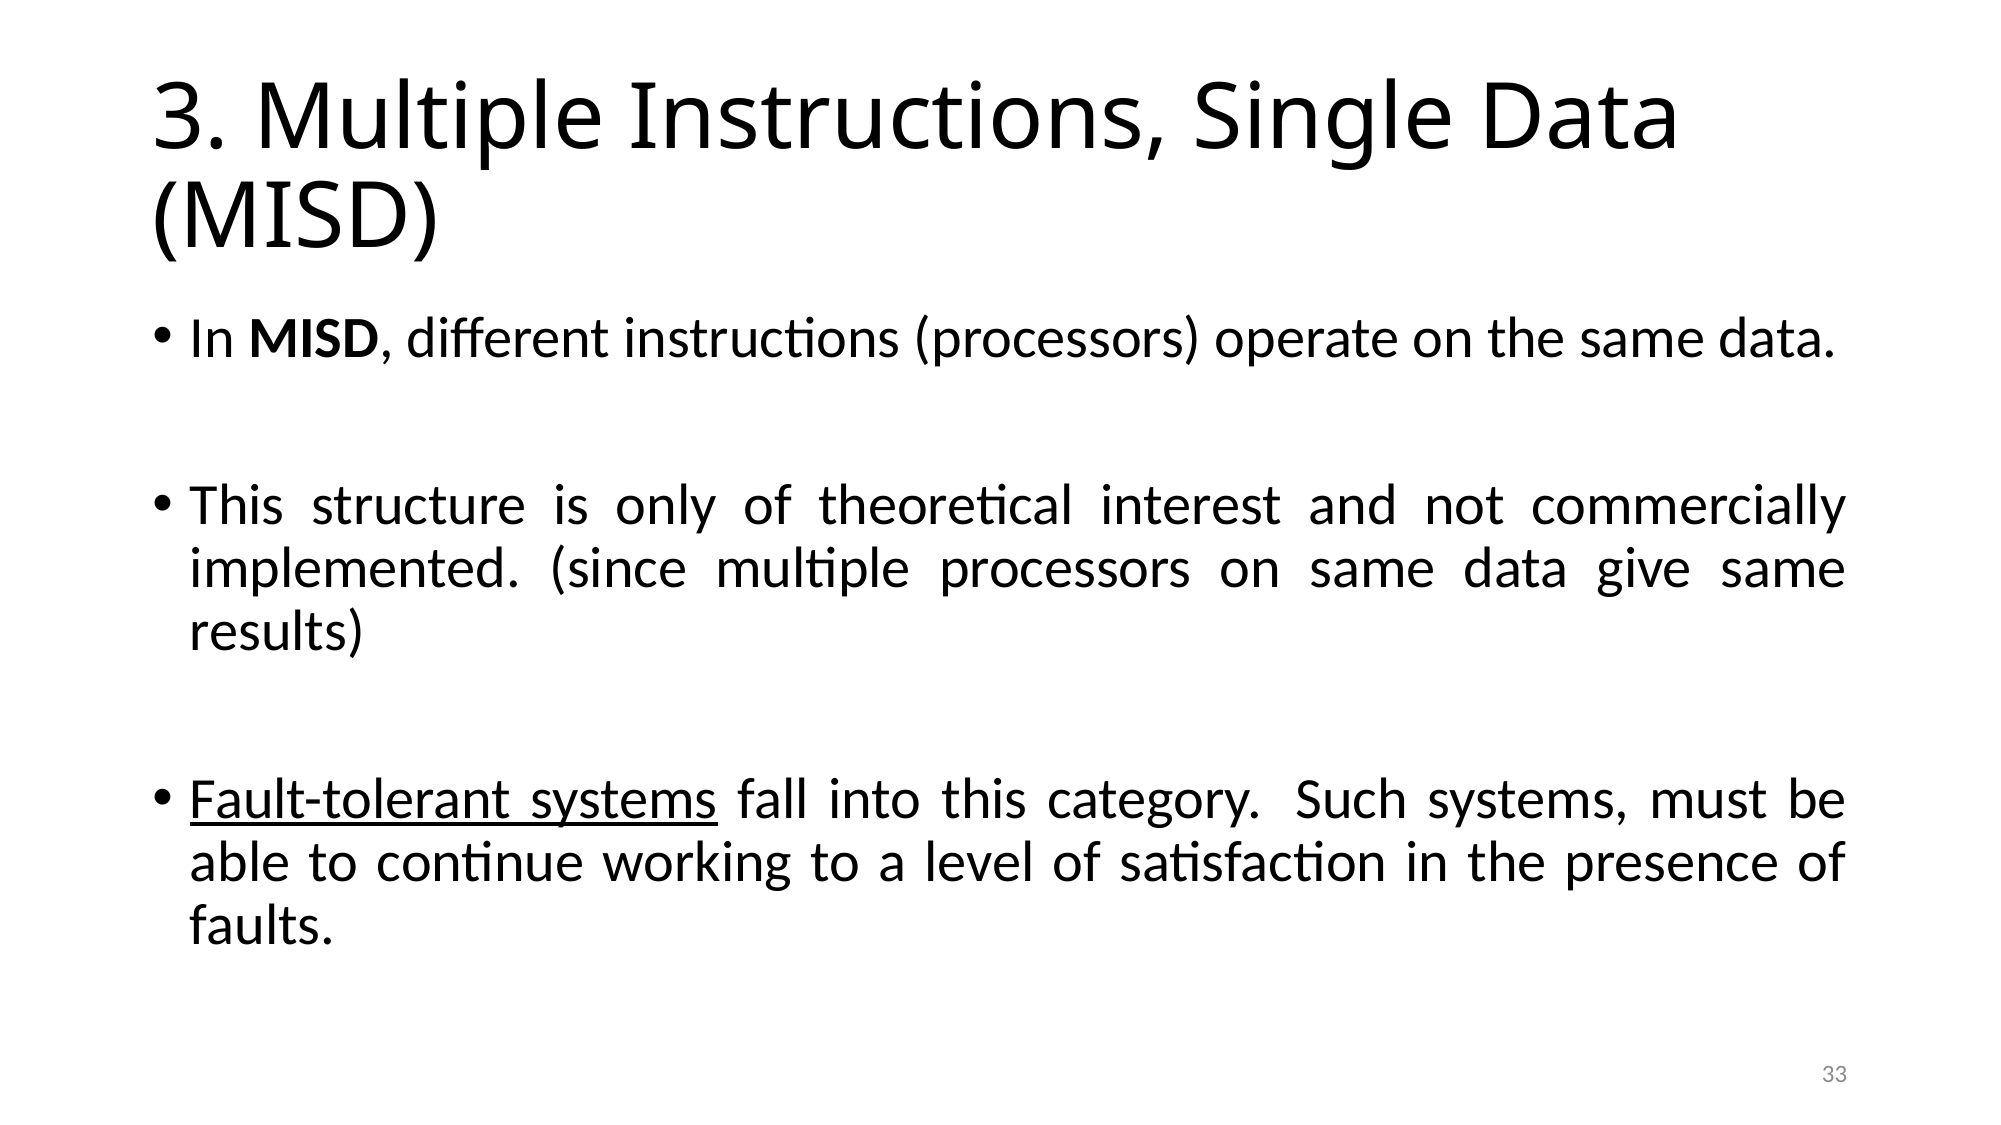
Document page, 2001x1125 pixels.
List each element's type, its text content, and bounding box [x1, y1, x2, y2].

title 3. Multiple Instructions, Single Data (MISD) [137, 59, 1863, 278]
list In MISD, different instructions (processors) operate on the same data. This structure is only of theoretical interest and not commercially implemented. (since multiple processors on same data give same results) Fault-tolerant systems fall into this category. Such systems, must be able to continue working to a level of satisfaction in the presence of faults. [137, 299, 1863, 1014]
slide_number 33 [1412, 1042, 1863, 1103]
